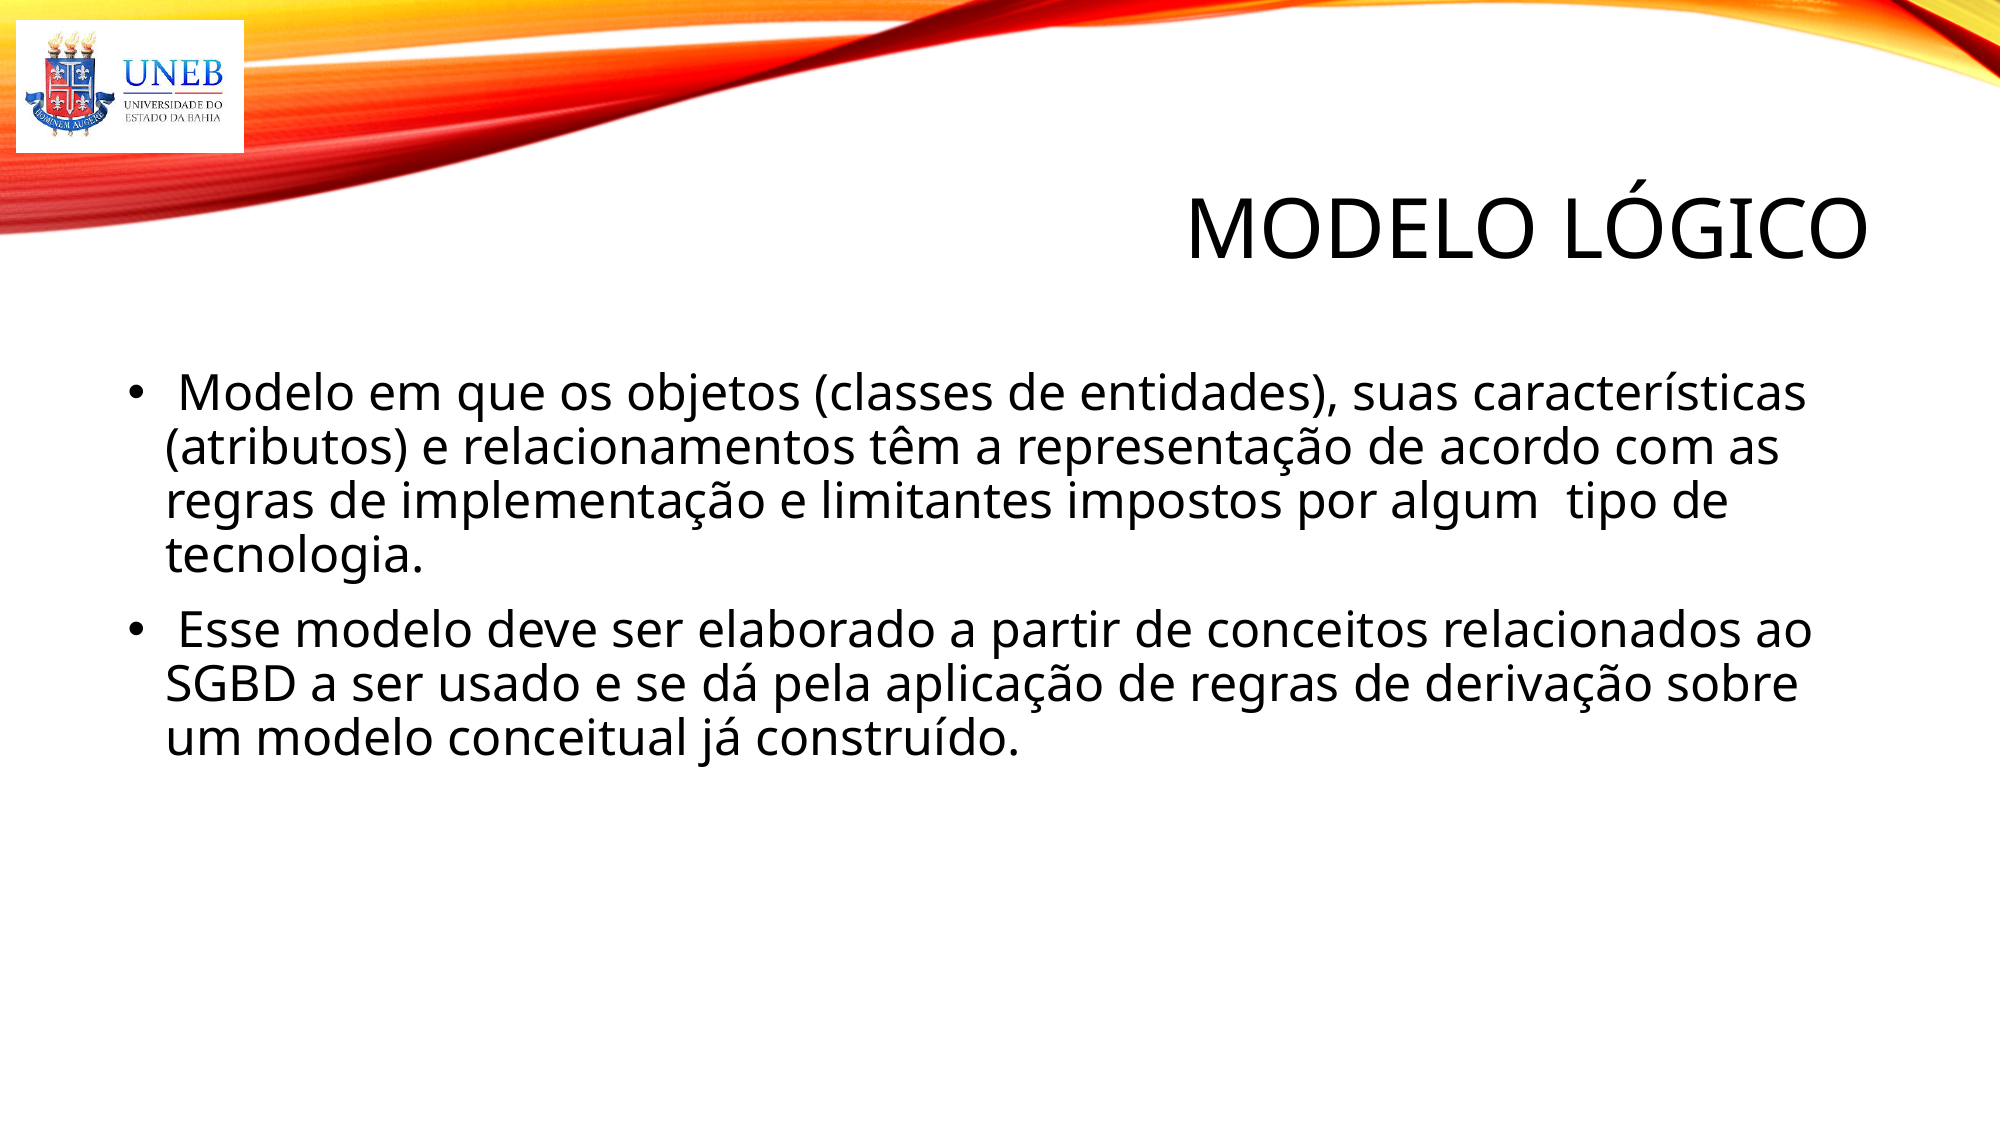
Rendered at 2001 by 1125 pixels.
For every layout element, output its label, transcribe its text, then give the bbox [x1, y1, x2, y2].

picture [0, 0, 2000, 237]
title Modelo lógico [474, 125, 1888, 338]
list Modelo em que os objetos (classes de entidades), suas características (atributos) e relacionamentos têm a representação de acordo com as regras de implementação e limitantes impostos por algum tipo de tecnologia. Esse modelo deve ser elaborado a partir de conceitos relacionados ao SGBD a ser usado e se dá pela aplicação de regras de derivação sobre um modelo conceitual já construído. [112, 360, 1888, 996]
